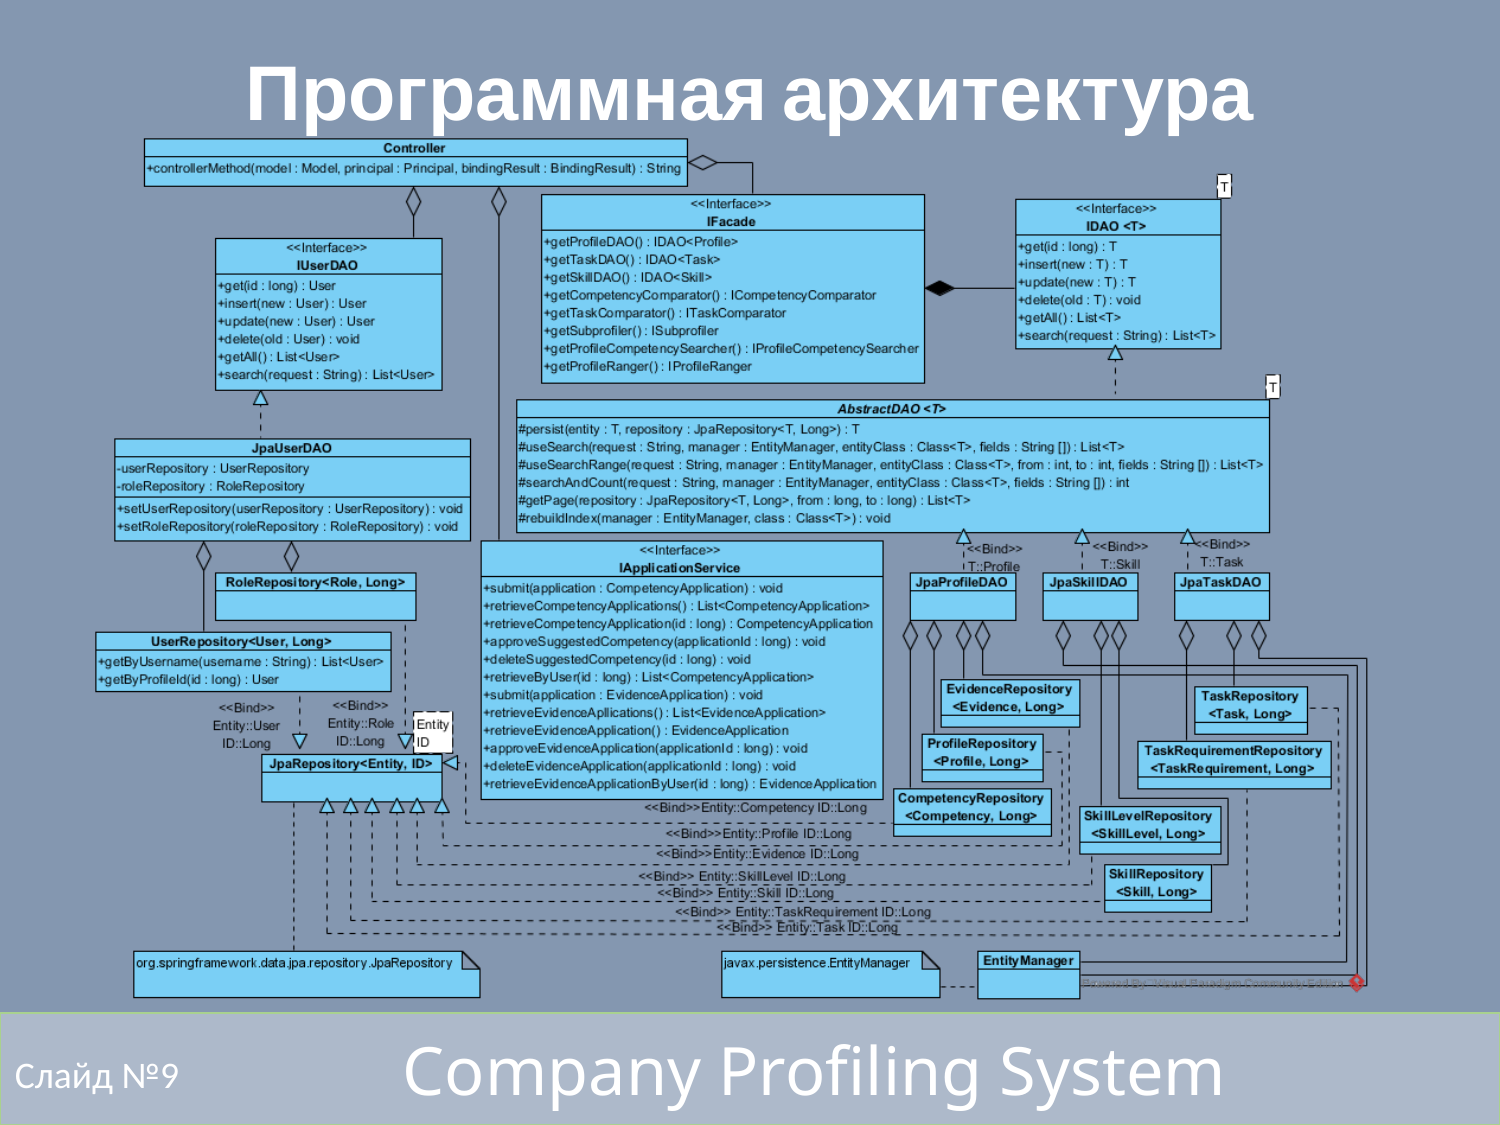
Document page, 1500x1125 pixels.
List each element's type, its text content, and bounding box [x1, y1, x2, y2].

text_box Слайд №9 [0, 1043, 221, 1103]
picture [93, 136, 1371, 1003]
title Программная архитектура [0, 44, 1500, 145]
